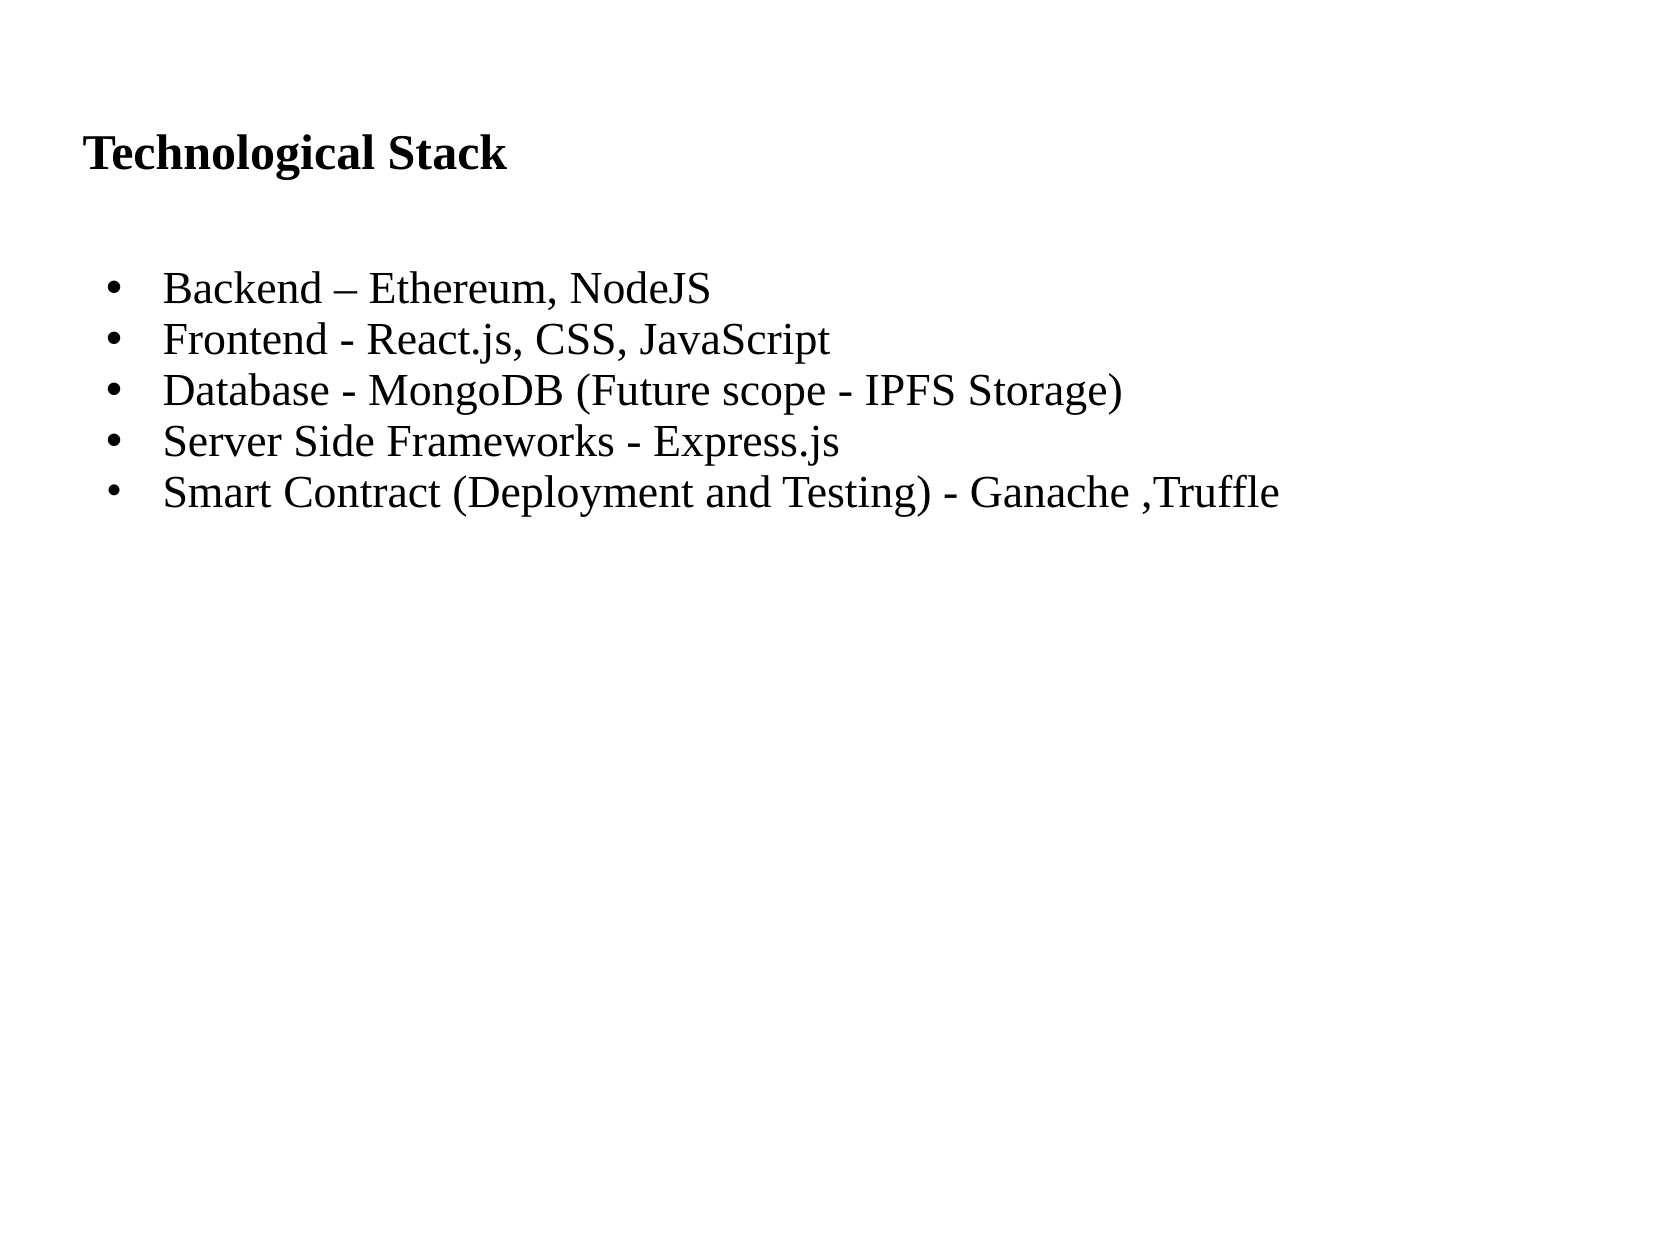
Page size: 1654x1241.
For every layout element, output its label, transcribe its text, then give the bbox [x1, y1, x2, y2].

text_box Backend – Ethereum, NodeJS Frontend - React.js, CSS, JavaScript Database - MongoDB (Future scope - IPFS Storage) Server Side Frameworks - Express.js Smart Contract (Deployment and Testing) - Ganache ,Truffle [106, 258, 1594, 1120]
text_box Technological Stack [82, 49, 1570, 256]
